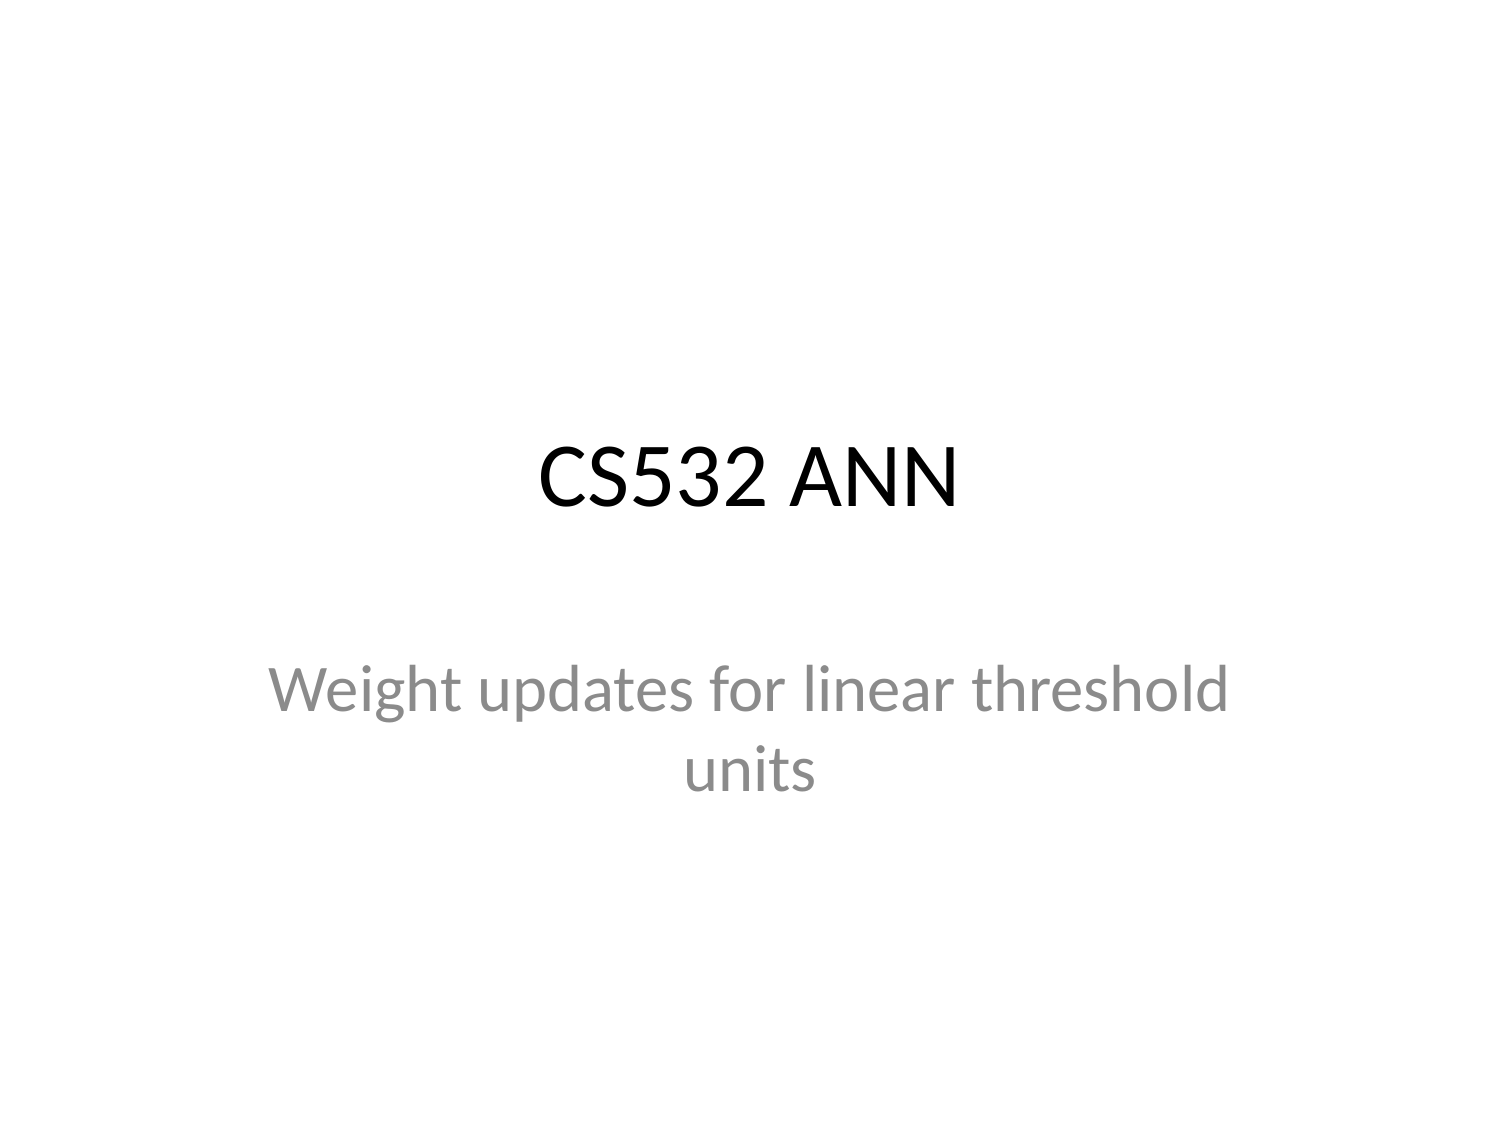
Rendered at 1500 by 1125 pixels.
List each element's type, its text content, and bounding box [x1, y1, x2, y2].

title CS532 ANN [112, 349, 1388, 591]
subtitle Weight updates for linear threshold units [225, 637, 1275, 925]
